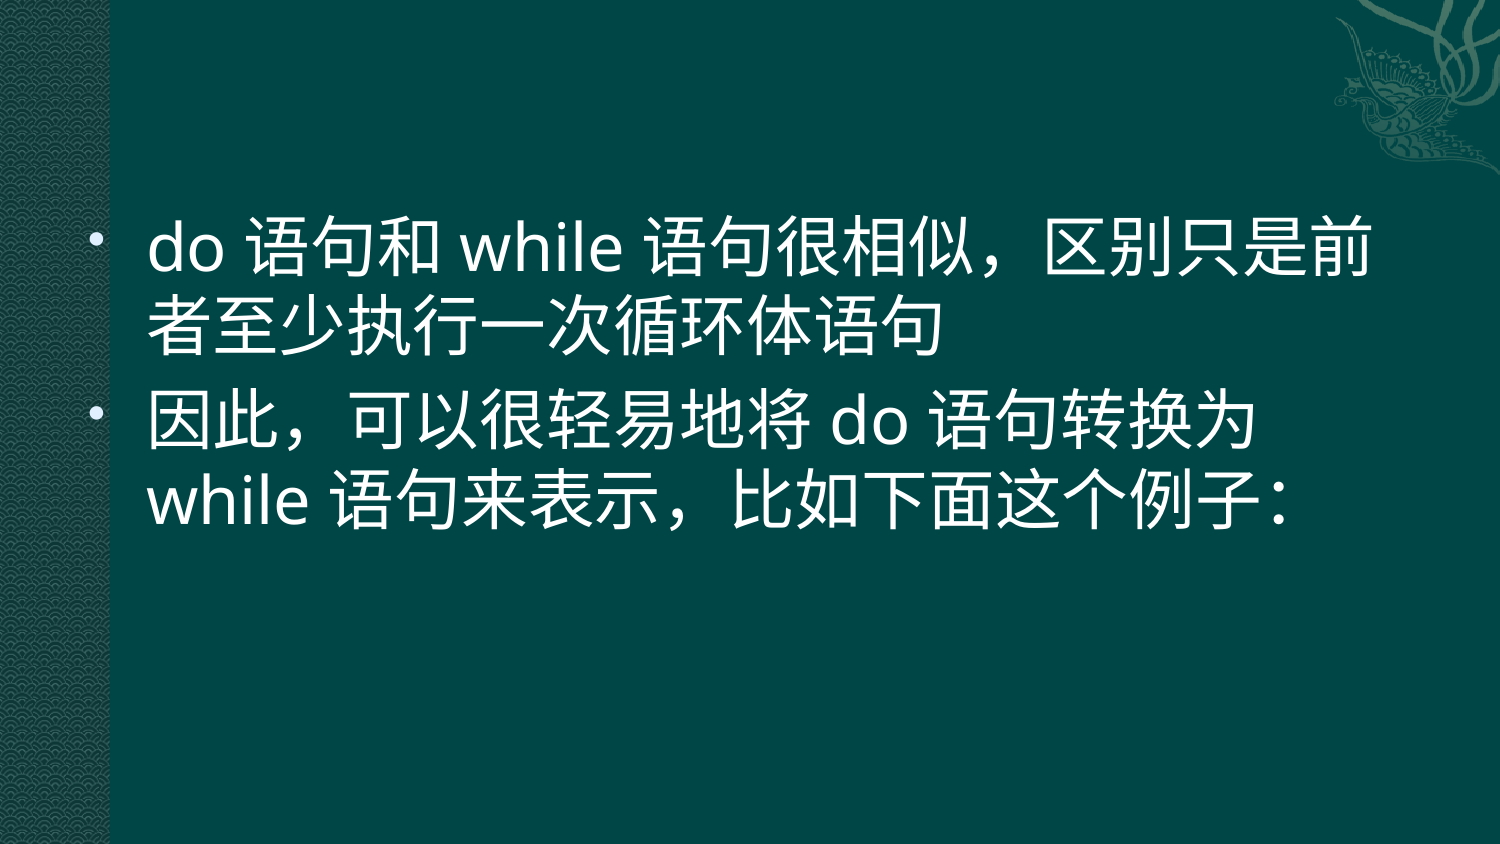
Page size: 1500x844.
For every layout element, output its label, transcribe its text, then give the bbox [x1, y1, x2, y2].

picture [0, 0, 110, 844]
list do语句和while语句很相似，区别只是前者至少执行一次循环体语句 因此，可以很轻易地将do语句转换为while语句来表示，比如下面这个例子： [75, 196, 1425, 754]
